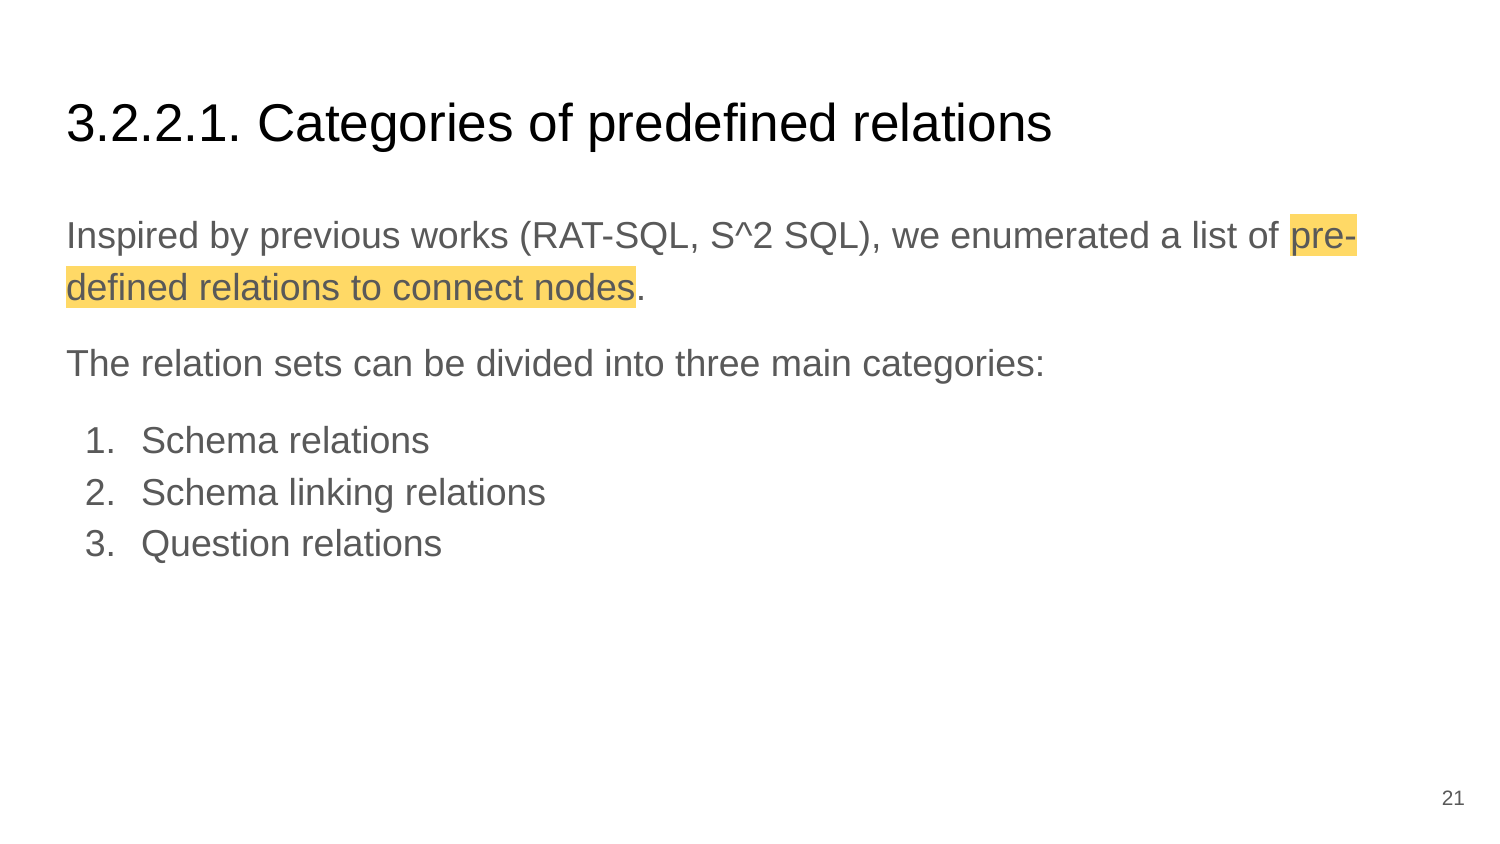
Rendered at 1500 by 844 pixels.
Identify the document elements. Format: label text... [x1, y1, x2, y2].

title 3.2.2.1. Categories of predefined relations [51, 72, 1449, 167]
list Inspired by previous works (RAT-SQL, S^2 SQL), we enumerated a list of pre-defined relations to connect nodes. The relation sets can be divided into three main categories: Schema relations Schema linking relations Question relations [51, 189, 1449, 750]
slide_number ‹#› [1389, 764, 1480, 830]
